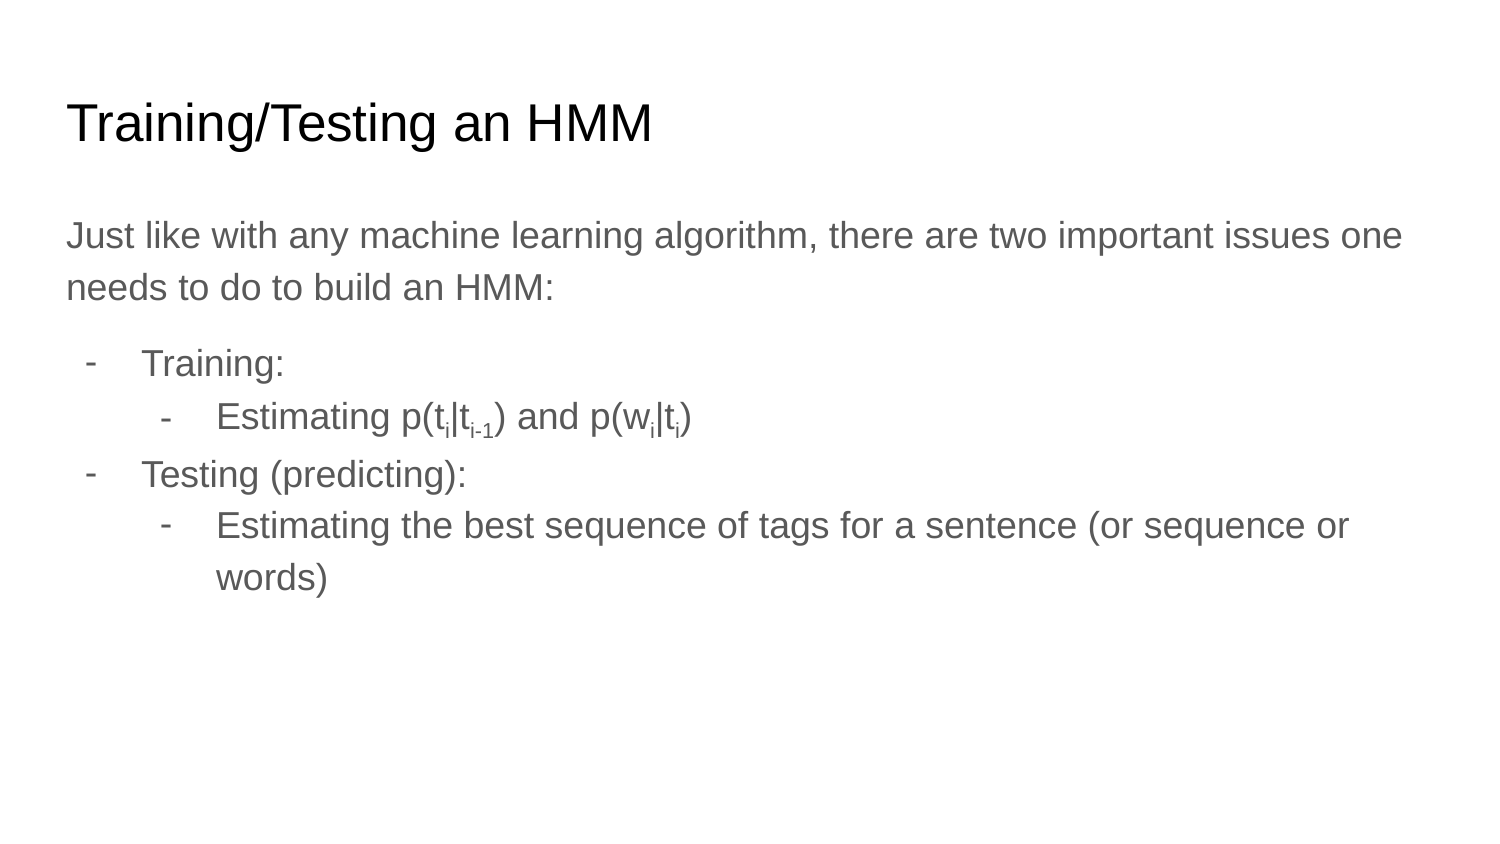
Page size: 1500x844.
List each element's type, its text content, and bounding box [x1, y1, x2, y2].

list Just like with any machine learning algorithm, there are two important issues one needs to do to build an HMM: Training: Estimating p(ti|ti-1) and p(wi|ti) Testing (predicting): Estimating the best sequence of tags for a sentence (or sequence or words) [51, 189, 1449, 750]
title Training/Testing an HMM [51, 72, 1449, 167]
